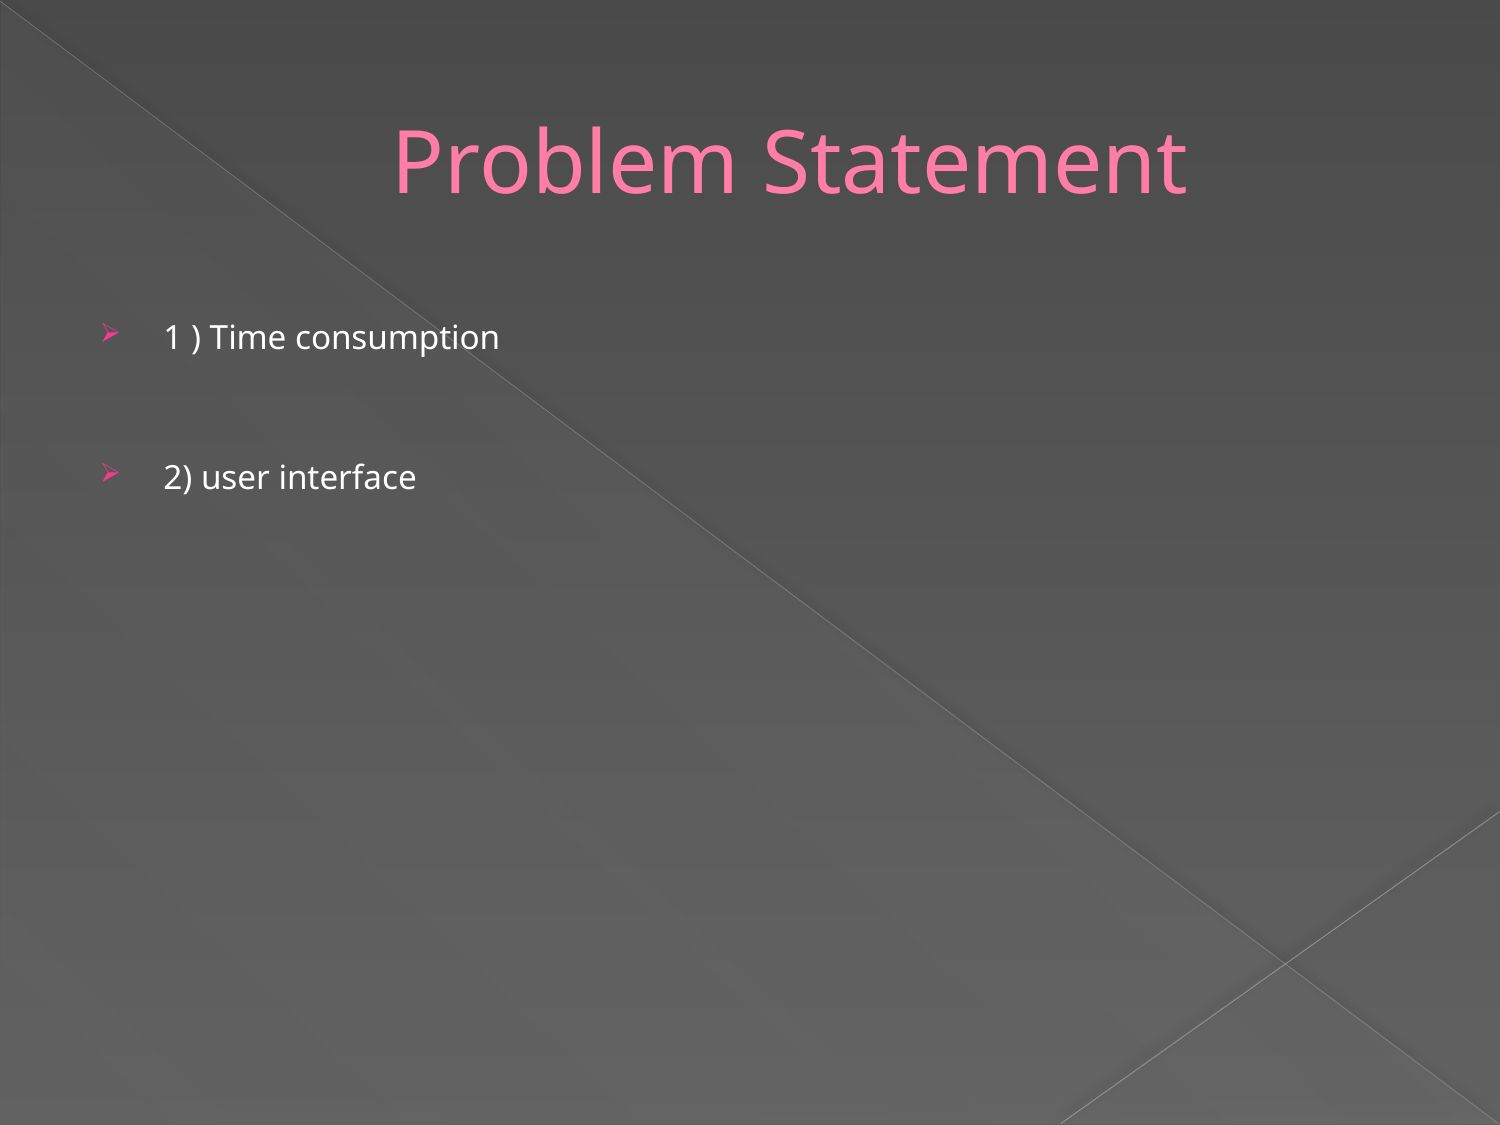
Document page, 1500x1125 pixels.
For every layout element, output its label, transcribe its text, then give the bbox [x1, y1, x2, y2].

list 1 ) Time consumption 2) user interface [75, 308, 1425, 1059]
title Problem Statement [75, 43, 1425, 274]
